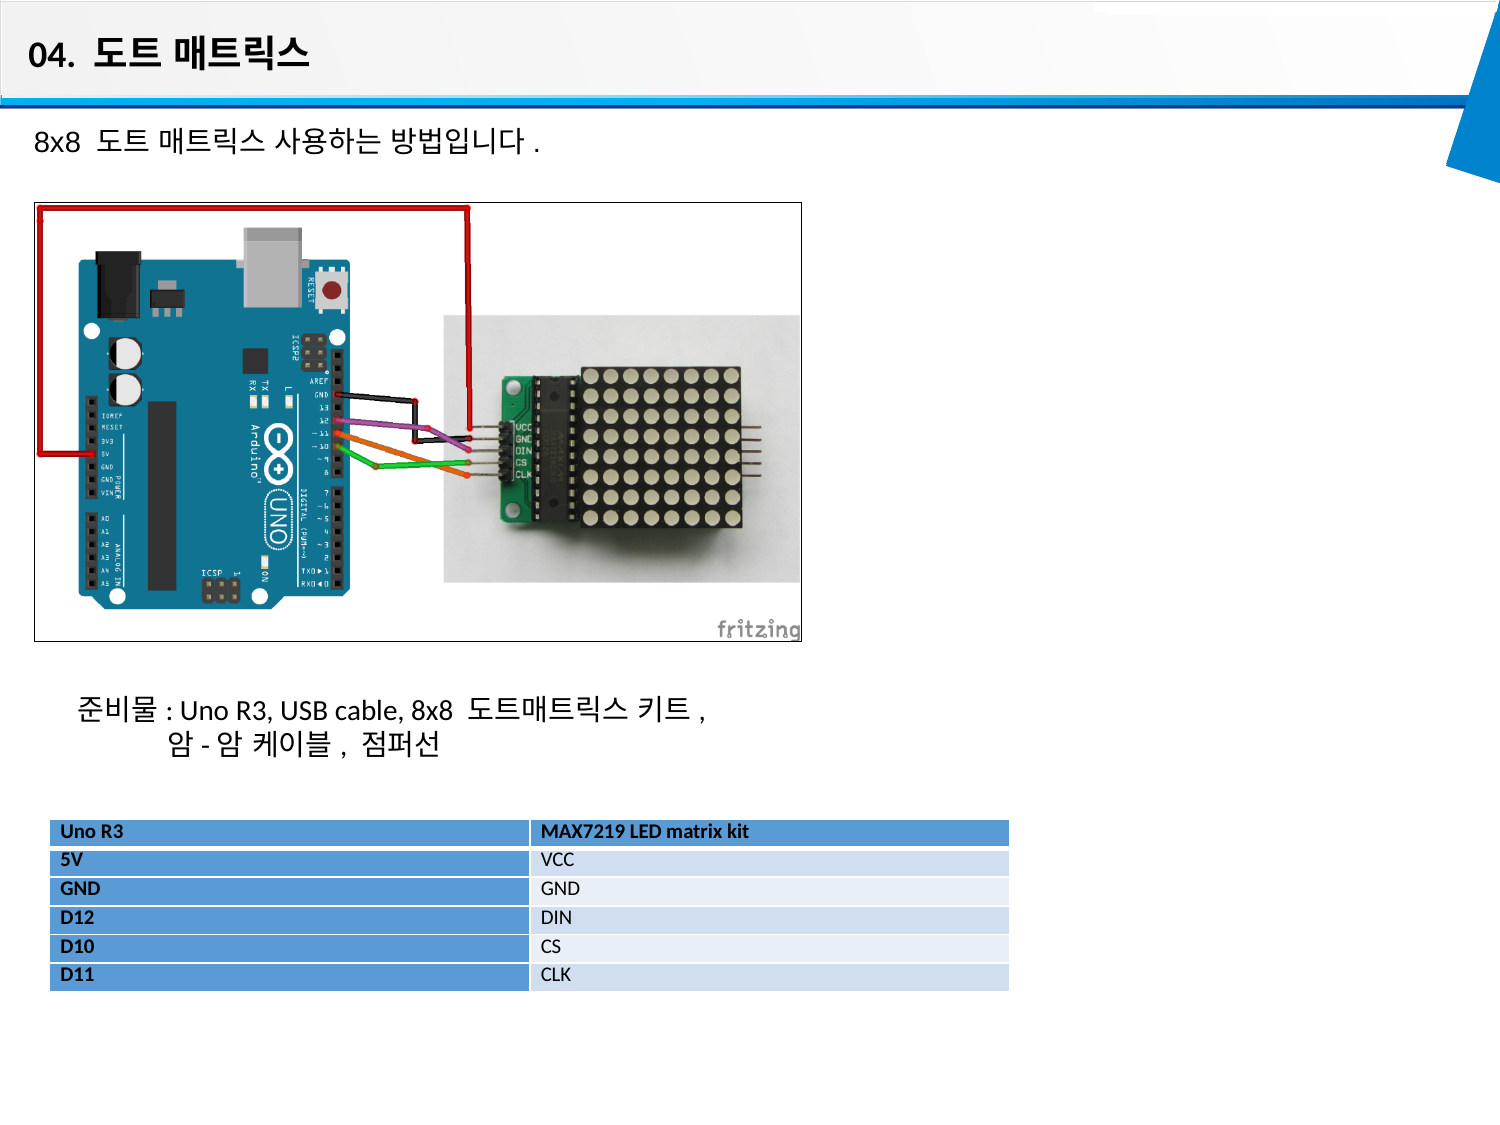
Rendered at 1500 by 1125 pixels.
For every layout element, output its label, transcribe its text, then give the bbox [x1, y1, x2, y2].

table_cell CLK [531, 964, 1009, 991]
table_cell VCC [531, 851, 1009, 876]
text_box 준비물: Uno R3, USB cable, 8x8 도트매트릭스 키트, 암-암 케이블, 점퍼선 [62, 683, 728, 769]
table_cell GND [531, 878, 1009, 905]
text_box 04. 도트 매트릭스 [13, 22, 327, 83]
text_box 8x8 도트 매트릭스 사용하는 방법입니다. [33, 123, 1426, 159]
table_cell CS [531, 935, 1009, 962]
table_cell 5V [50, 851, 529, 876]
table_cell DIN [531, 907, 1009, 934]
table_cell D10 [50, 935, 529, 962]
table_cell D12 [50, 907, 529, 934]
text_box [1446, 1, 1500, 184]
table_header MAX7219 LED matrix kit [531, 820, 1009, 846]
picture [34, 202, 802, 642]
table_cell GND [50, 878, 529, 905]
table_cell D11 [50, 964, 529, 991]
table_header Uno R3 [50, 820, 529, 846]
